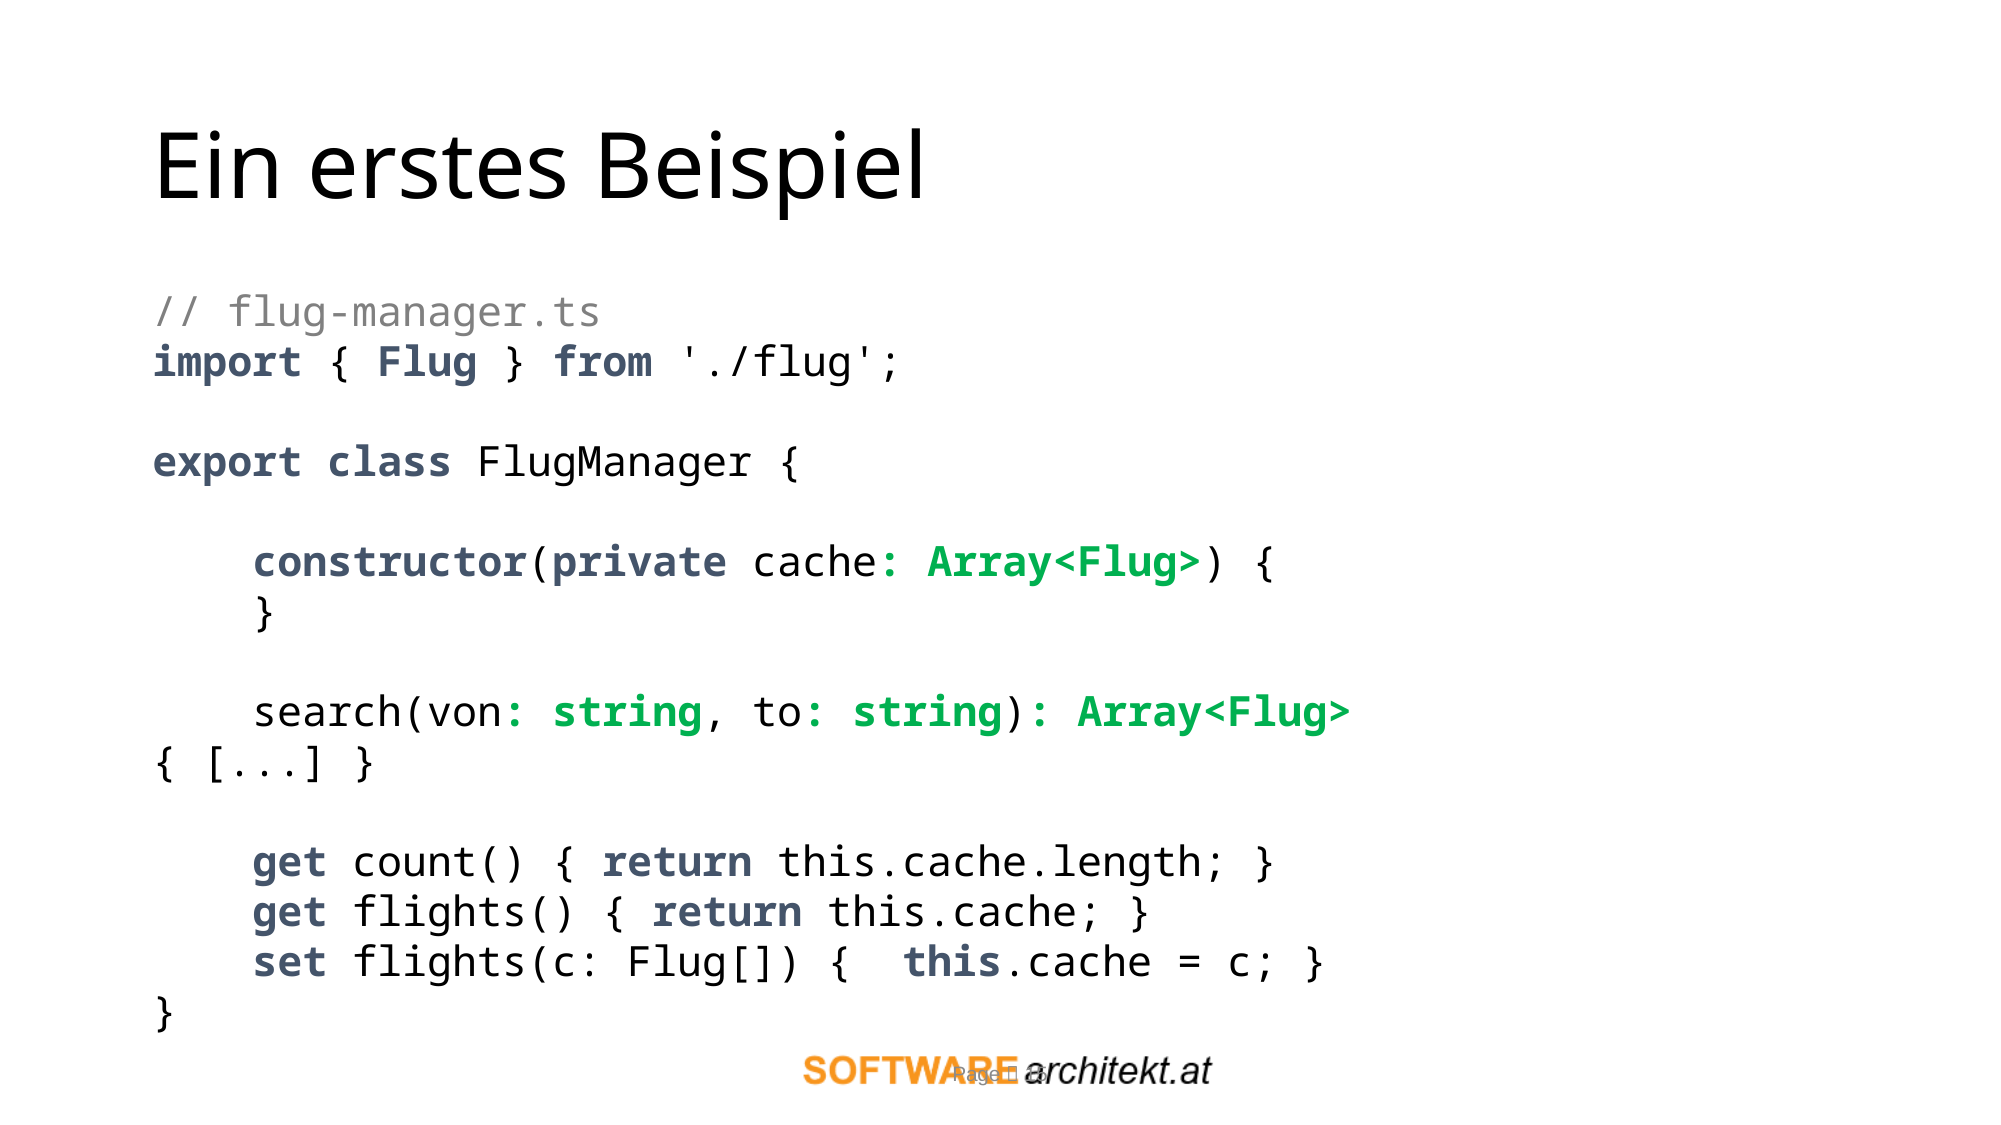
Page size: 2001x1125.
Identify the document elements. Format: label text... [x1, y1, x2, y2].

title Ein erstes Beispiel [137, 59, 1863, 278]
text_box // flug-manager.ts import { Flug } from './flug'; export class FlugManager { constructor(private cache: Array<Flug>) { } search(von: string, to: string): Array<Flug> { [...] } get count() { return this.cache.length; } get flights() { return this.cache; } set flights(c: Flug[]) { this.cache = c; } } [137, 277, 1557, 1043]
footer Page  15 [662, 1043, 1338, 1103]
